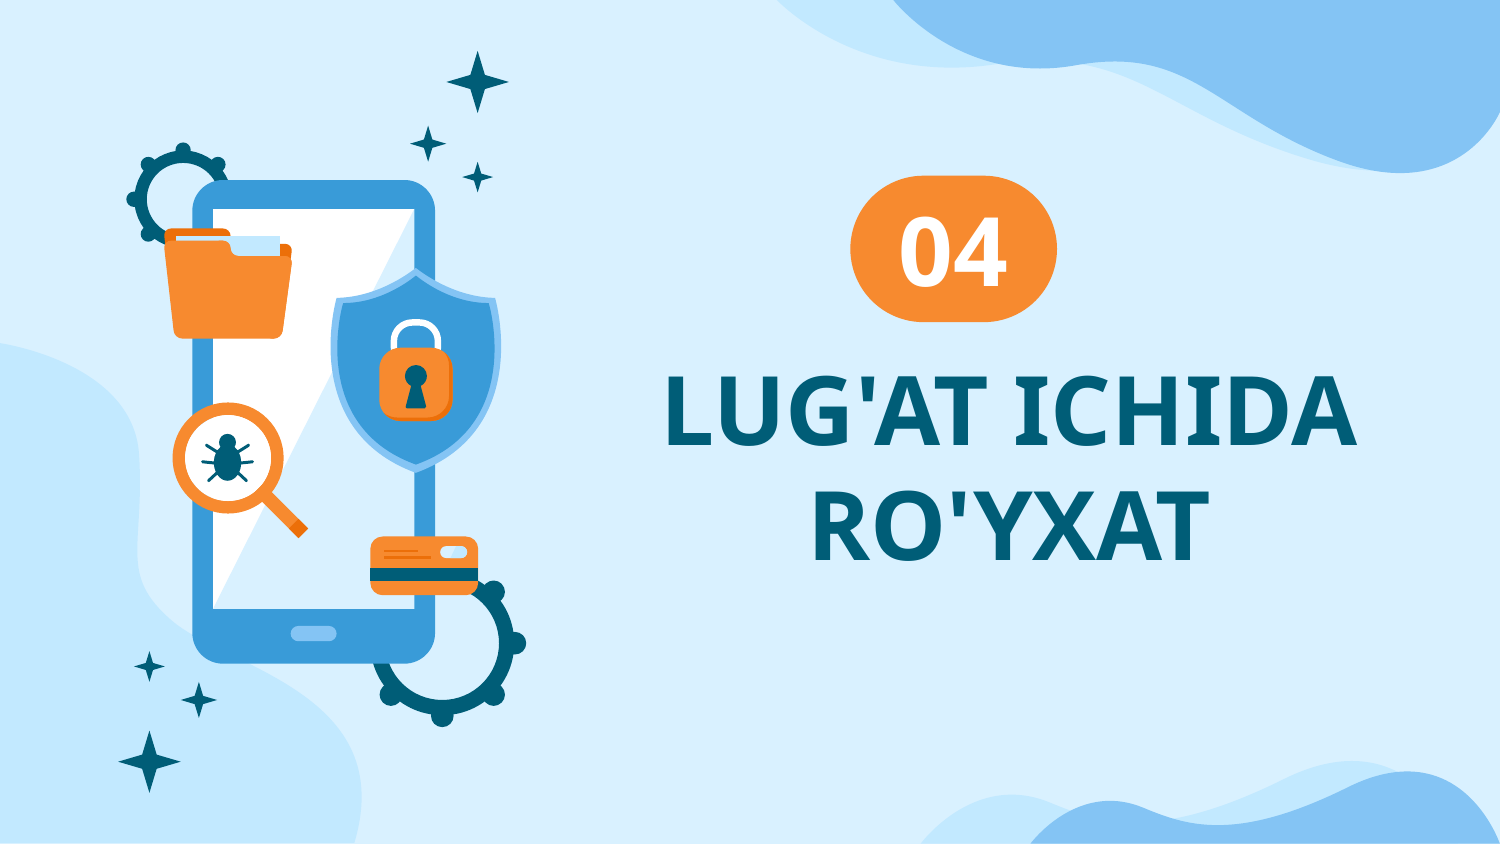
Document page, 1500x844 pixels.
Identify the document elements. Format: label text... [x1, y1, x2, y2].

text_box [117, 50, 535, 794]
title LUG'AT ICHIDA RO'YXAT [540, 334, 1500, 598]
title 04 [850, 175, 1058, 323]
